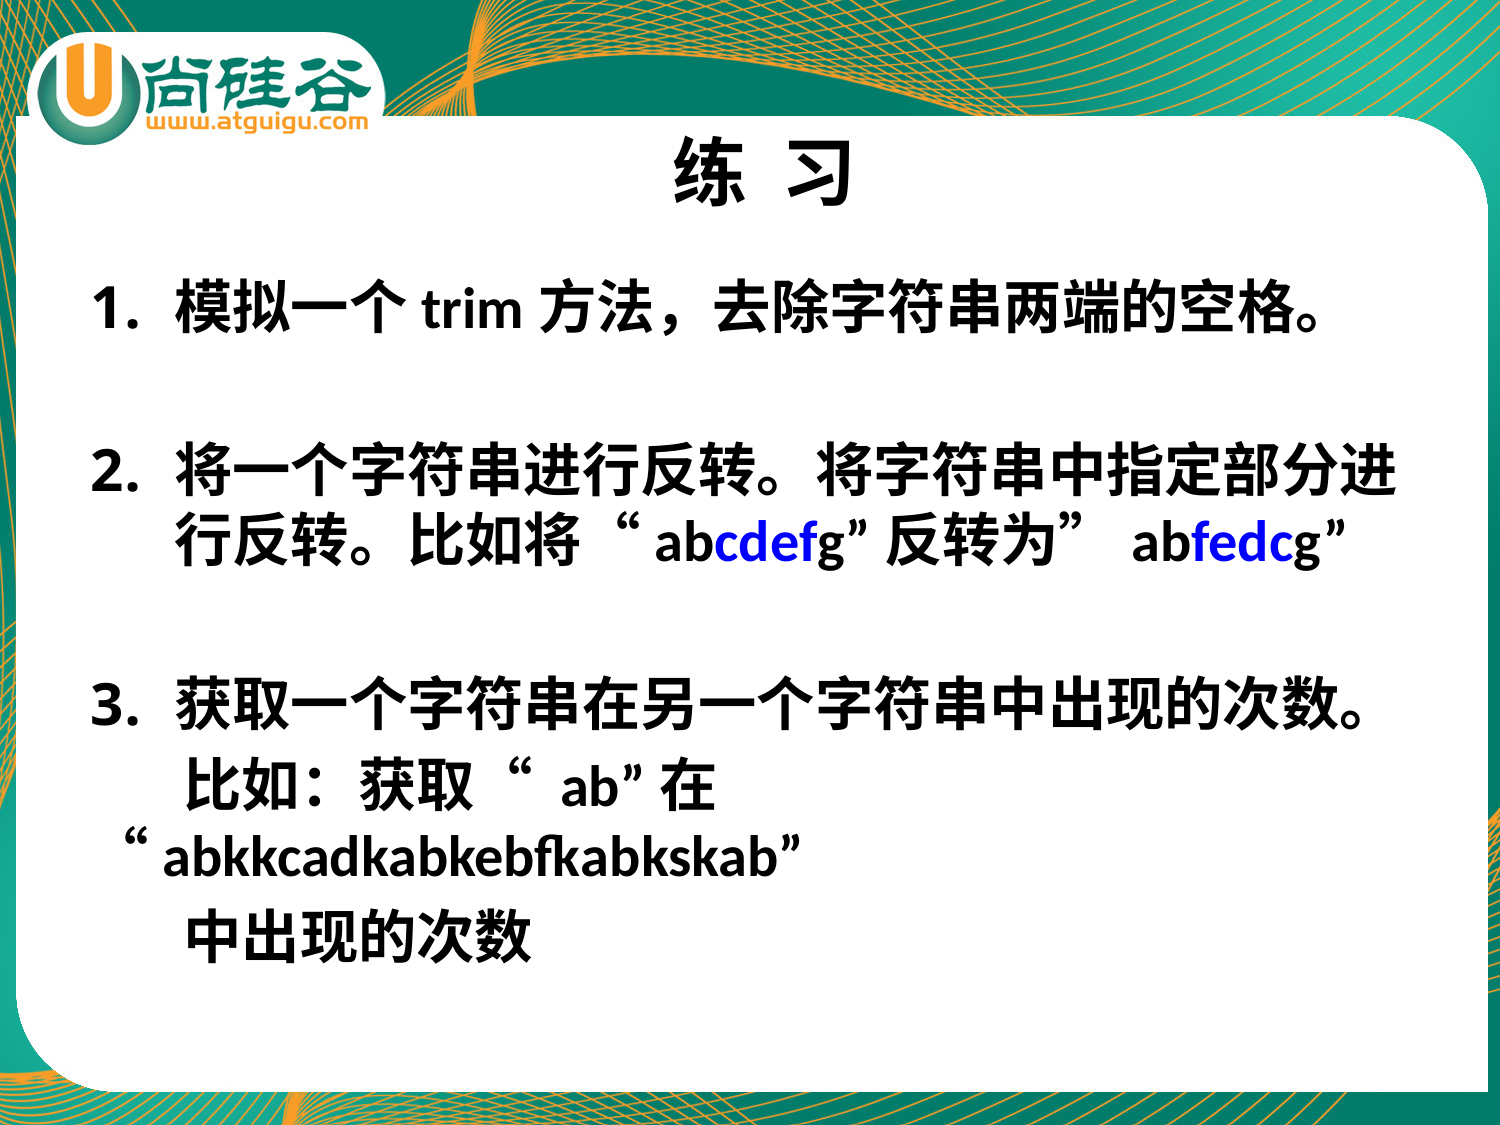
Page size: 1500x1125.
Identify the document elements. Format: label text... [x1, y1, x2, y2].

list 模拟一个trim方法，去除字符串两端的空格。 将一个字符串进行反转。将字符串中指定部分进行反转。比如将“abcdefg”反转为”abfedcg” 获取一个字符串在另一个字符串中出现的次数。 比如：获取“ ab”在 “abkkcadkabkebfkabkskab” 中出现的次数 [75, 262, 1425, 1005]
picture [0, 0, 1500, 1125]
title 练 习 [395, 101, 1133, 240]
